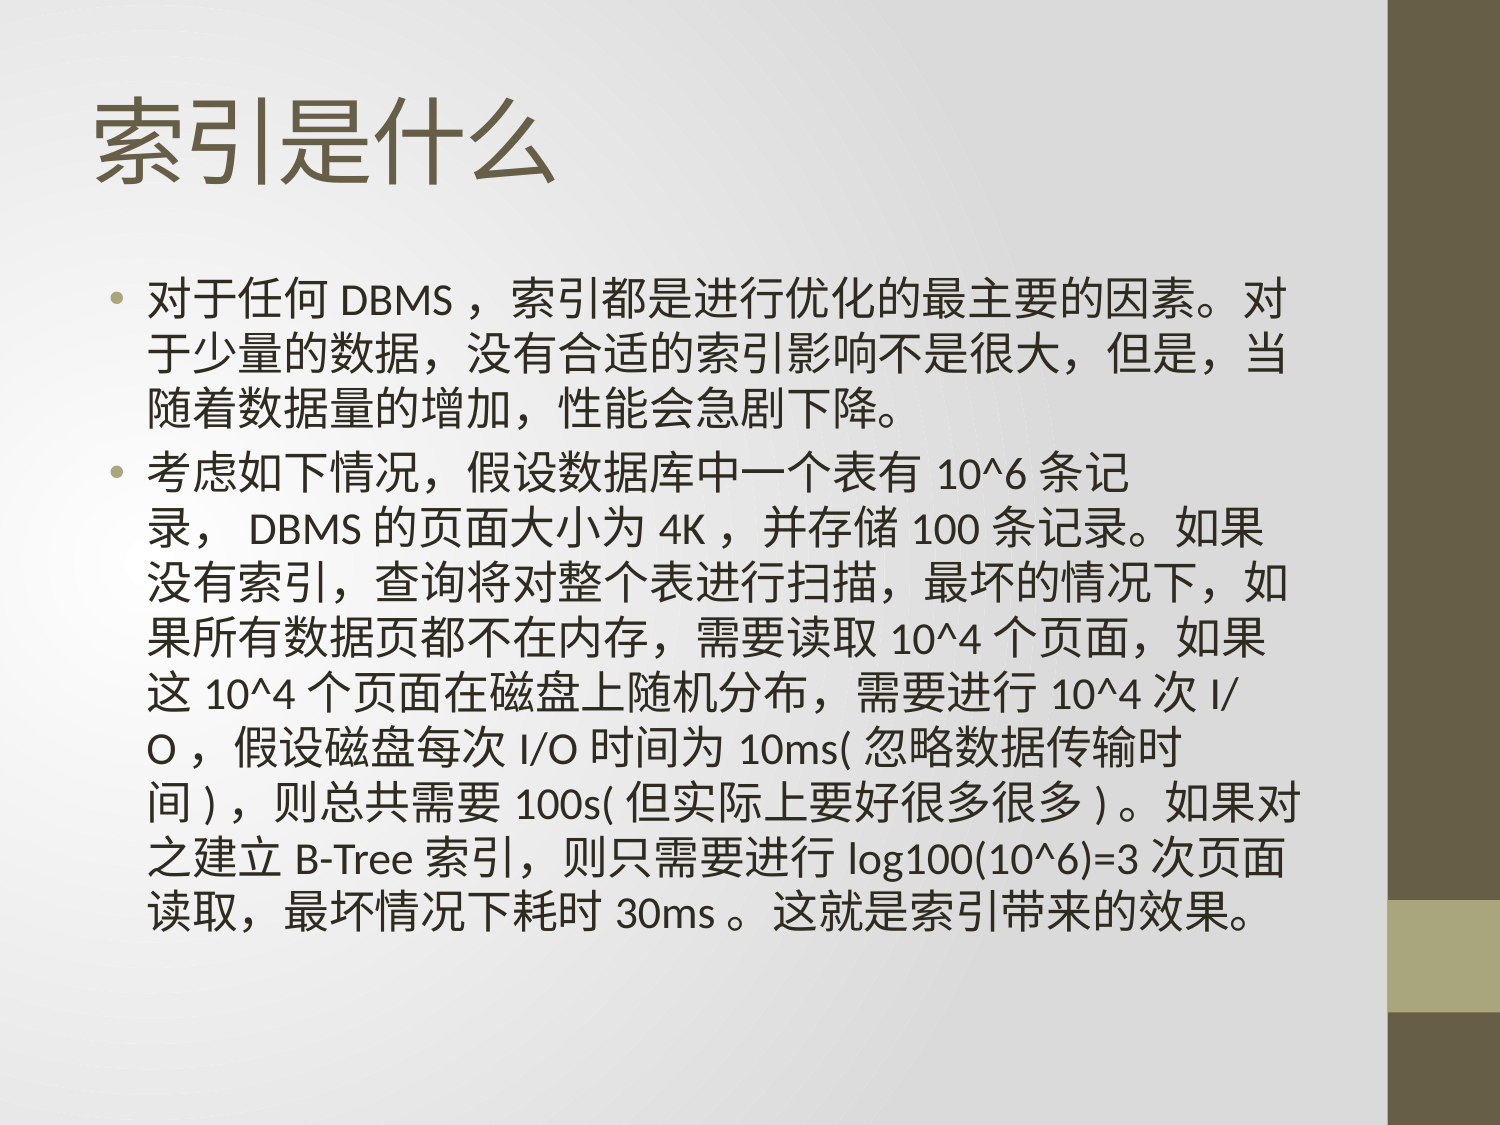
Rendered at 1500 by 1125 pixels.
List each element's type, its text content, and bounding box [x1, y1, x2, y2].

title 索引是什么 [75, 45, 1325, 233]
list 对于任何DBMS，索引都是进行优化的最主要的因素。对于少量的数据，没有合适的索引影响不是很大，但是，当随着数据量的增加，性能会急剧下降。 考虑如下情况，假设数据库中一个表有10^6条记录，DBMS的页面大小为4K，并存储100条记录。如果没有索引，查询将对整个表进行扫描，最坏的情况下，如果所有数据页都不在内存，需要读取10^4个页面，如果这10^4个页面在磁盘上随机分布，需要进行10^4次I/O，假设磁盘每次I/O时间为10ms(忽略数据传输时间)，则总共需要100s(但实际上要好很多很多)。如果对之建立B-Tree索引，则只需要进行log100(10^6)=3次页面读取，最坏情况下耗时30ms。这就是索引带来的效果。 [75, 262, 1325, 1050]
